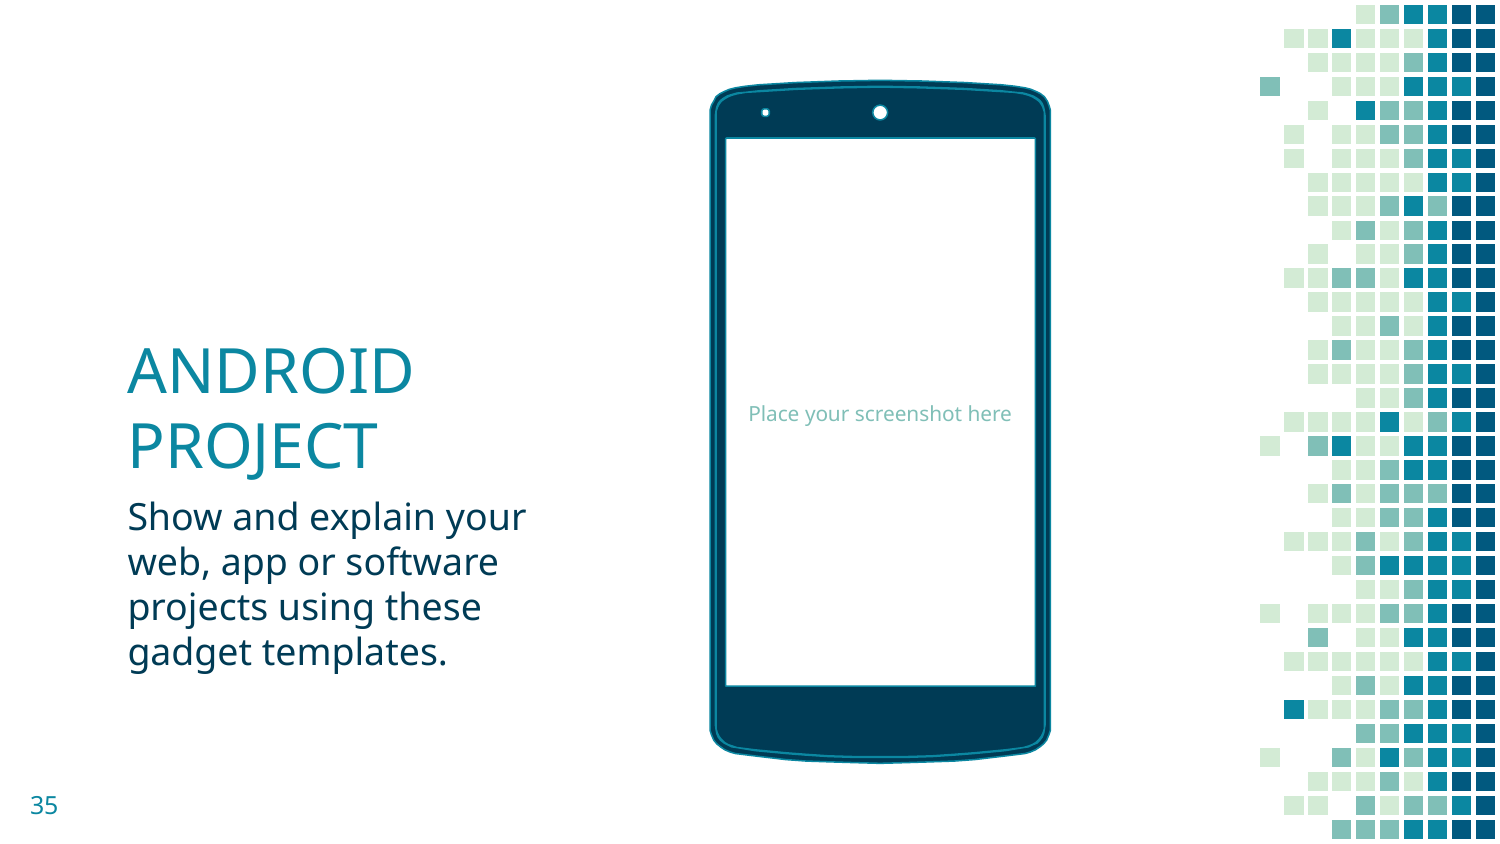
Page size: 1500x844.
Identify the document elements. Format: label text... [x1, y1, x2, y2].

text_box Place your screenshot here [725, 137, 1036, 689]
list ANDROID PROJECT Show and explain your web, app or software projects using these gadget templates. [112, 137, 564, 689]
text_box [710, 80, 1051, 764]
slide_number 35 [15, 774, 105, 839]
